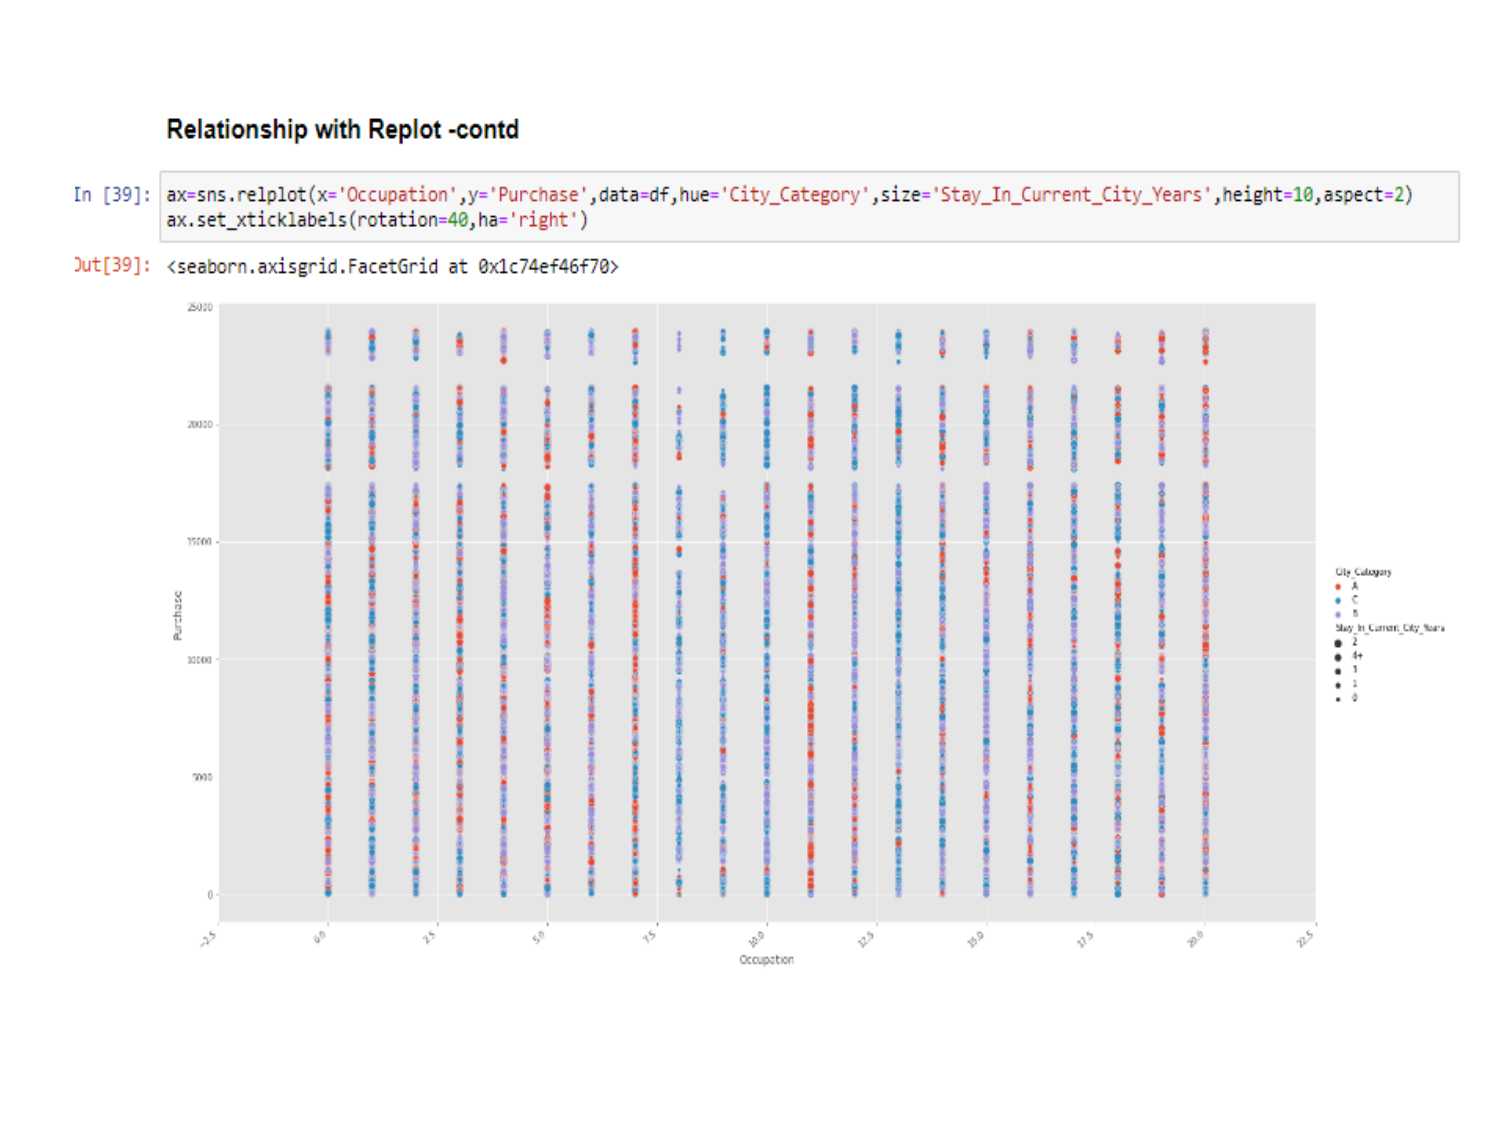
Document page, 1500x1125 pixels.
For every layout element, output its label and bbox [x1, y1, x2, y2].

list [74, 73, 1476, 986]
